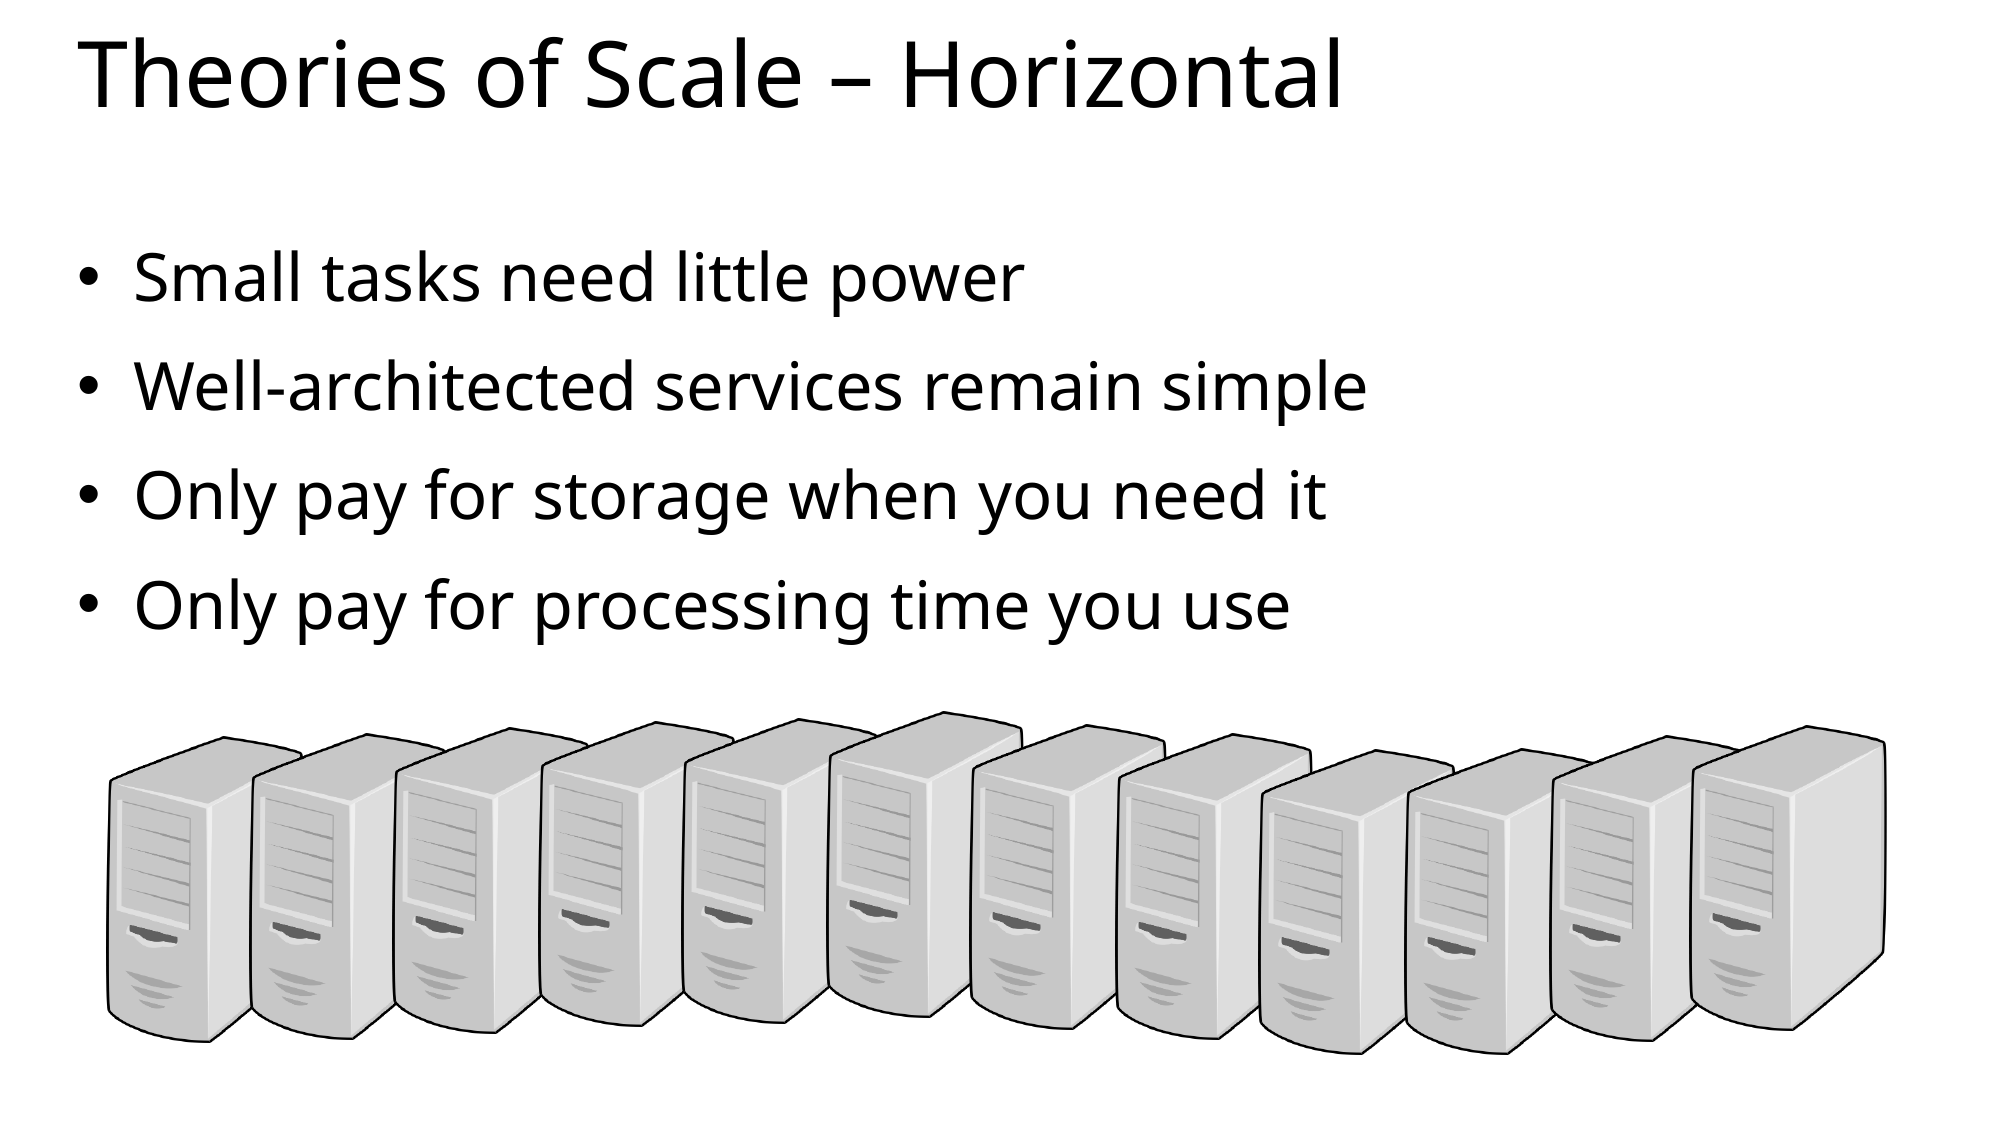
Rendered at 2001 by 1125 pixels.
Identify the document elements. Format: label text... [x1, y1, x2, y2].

picture [106, 711, 1888, 1056]
title Theories of Scale – Horizontal [62, 29, 1953, 205]
list Small tasks need little power Well-architected services remain simple Only pay for storage when you need it Only pay for processing time you use [62, 227, 1953, 1096]
